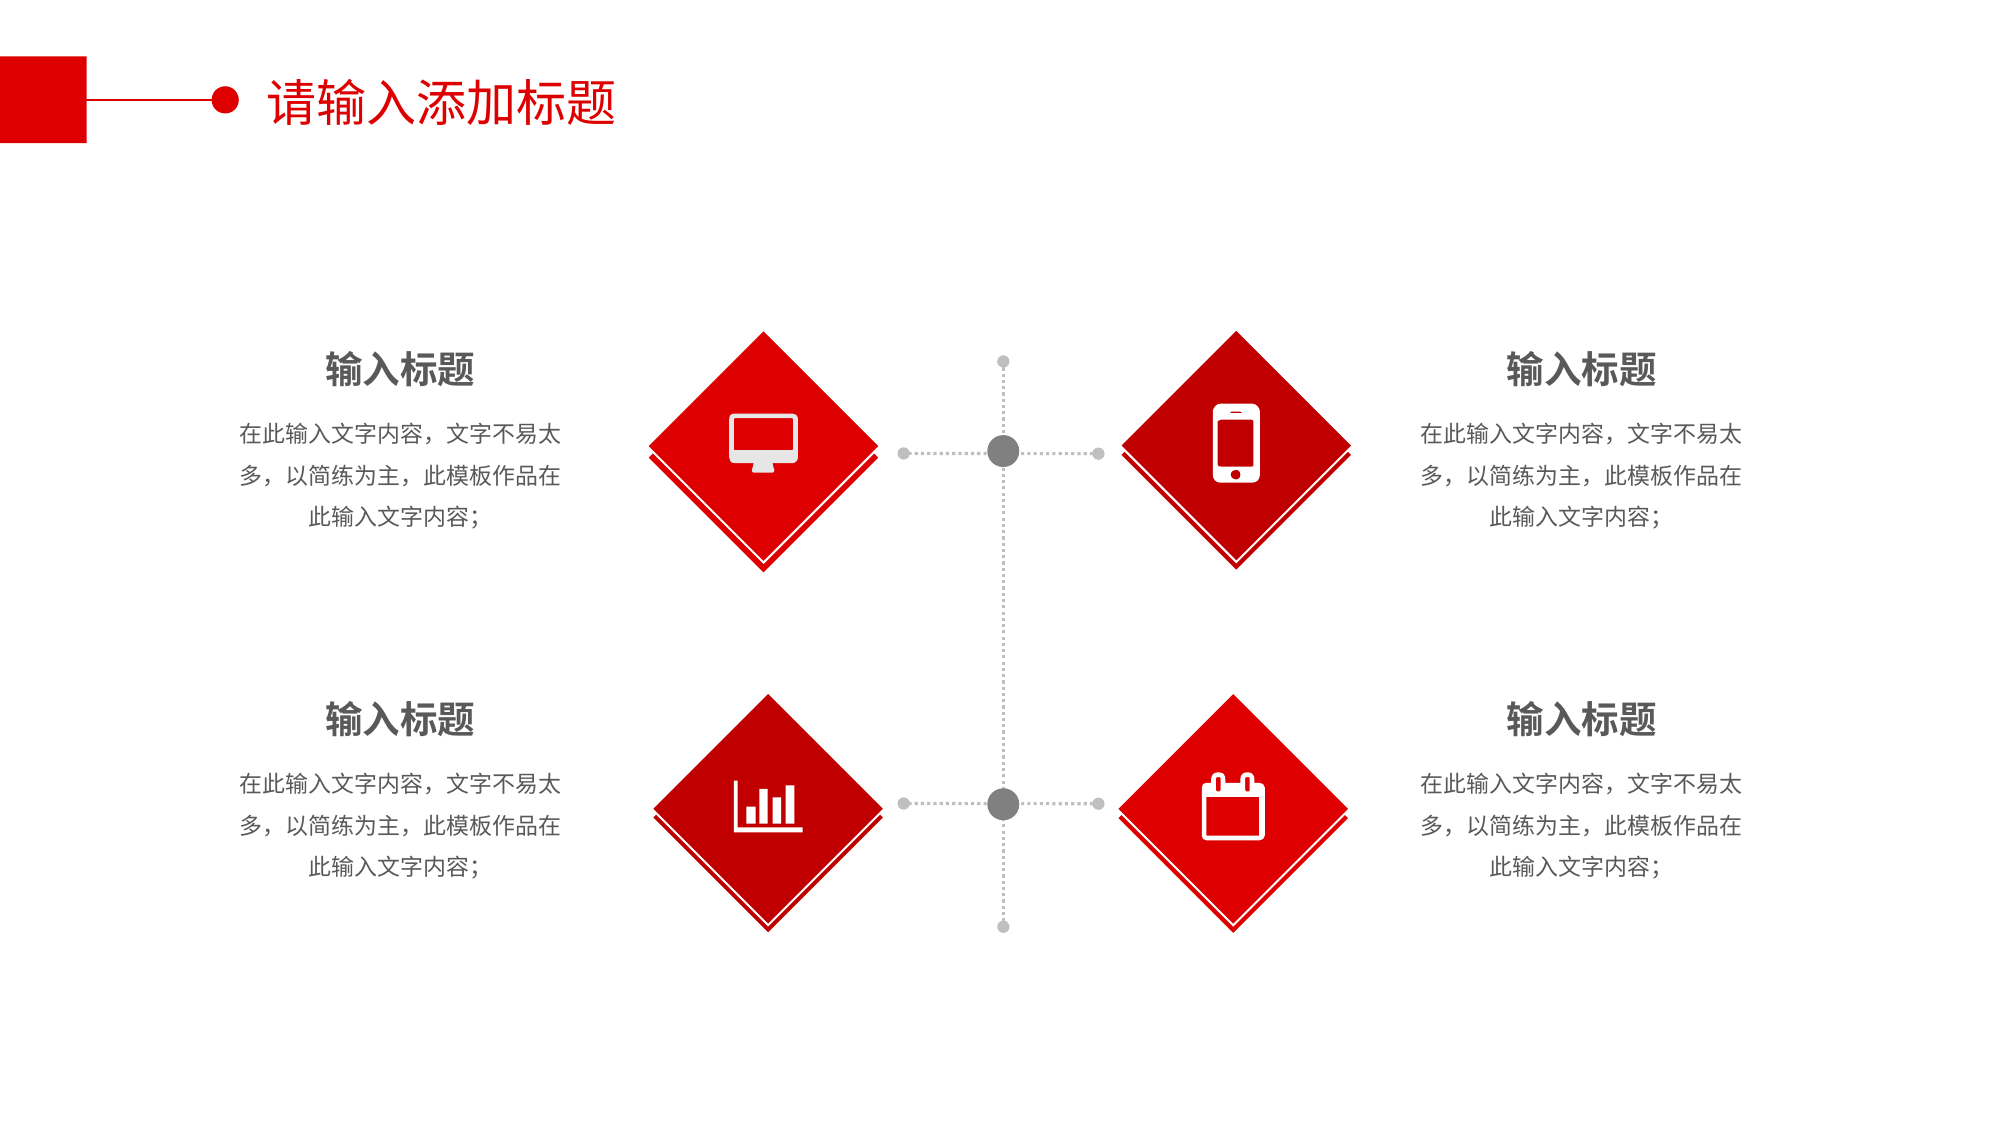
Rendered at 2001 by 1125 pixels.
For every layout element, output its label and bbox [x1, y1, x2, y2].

text_box [681, 361, 1319, 927]
text_box [218, 338, 583, 539]
text_box [1399, 338, 1764, 539]
text_box [1399, 688, 1764, 889]
text_box [218, 688, 583, 889]
